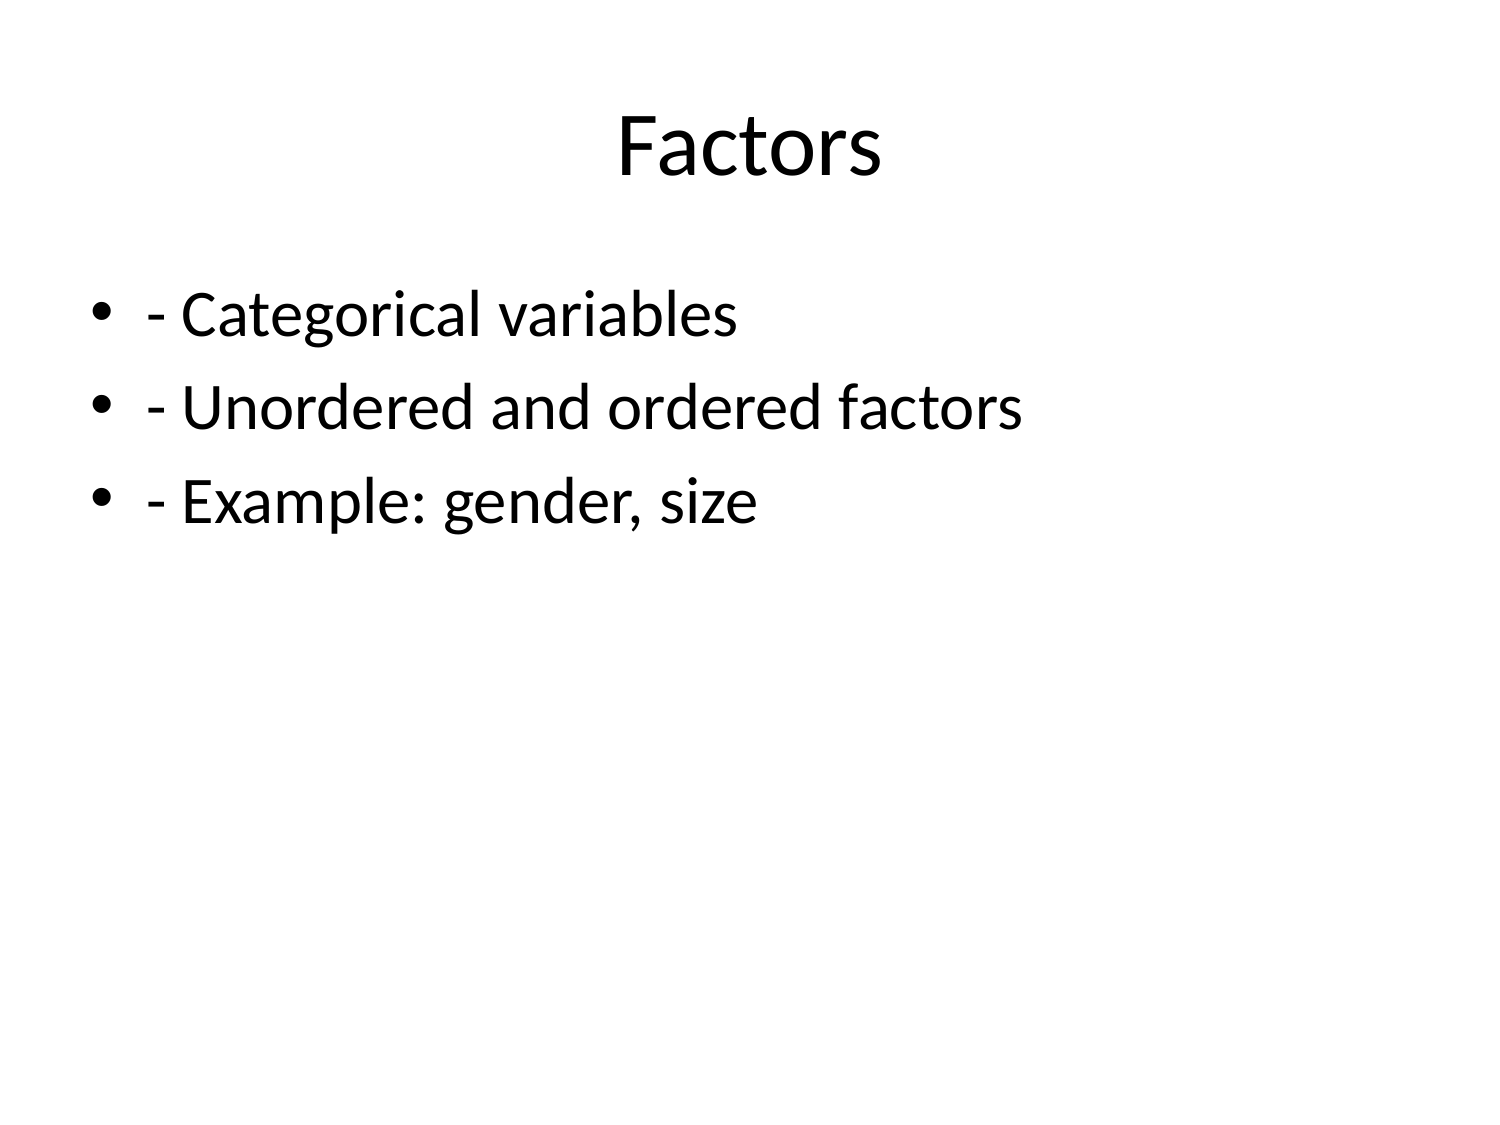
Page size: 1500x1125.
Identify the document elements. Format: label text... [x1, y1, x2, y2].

list - Categorical variables - Unordered and ordered factors - Example: gender, size [75, 262, 1425, 1005]
title Factors [75, 45, 1425, 233]
